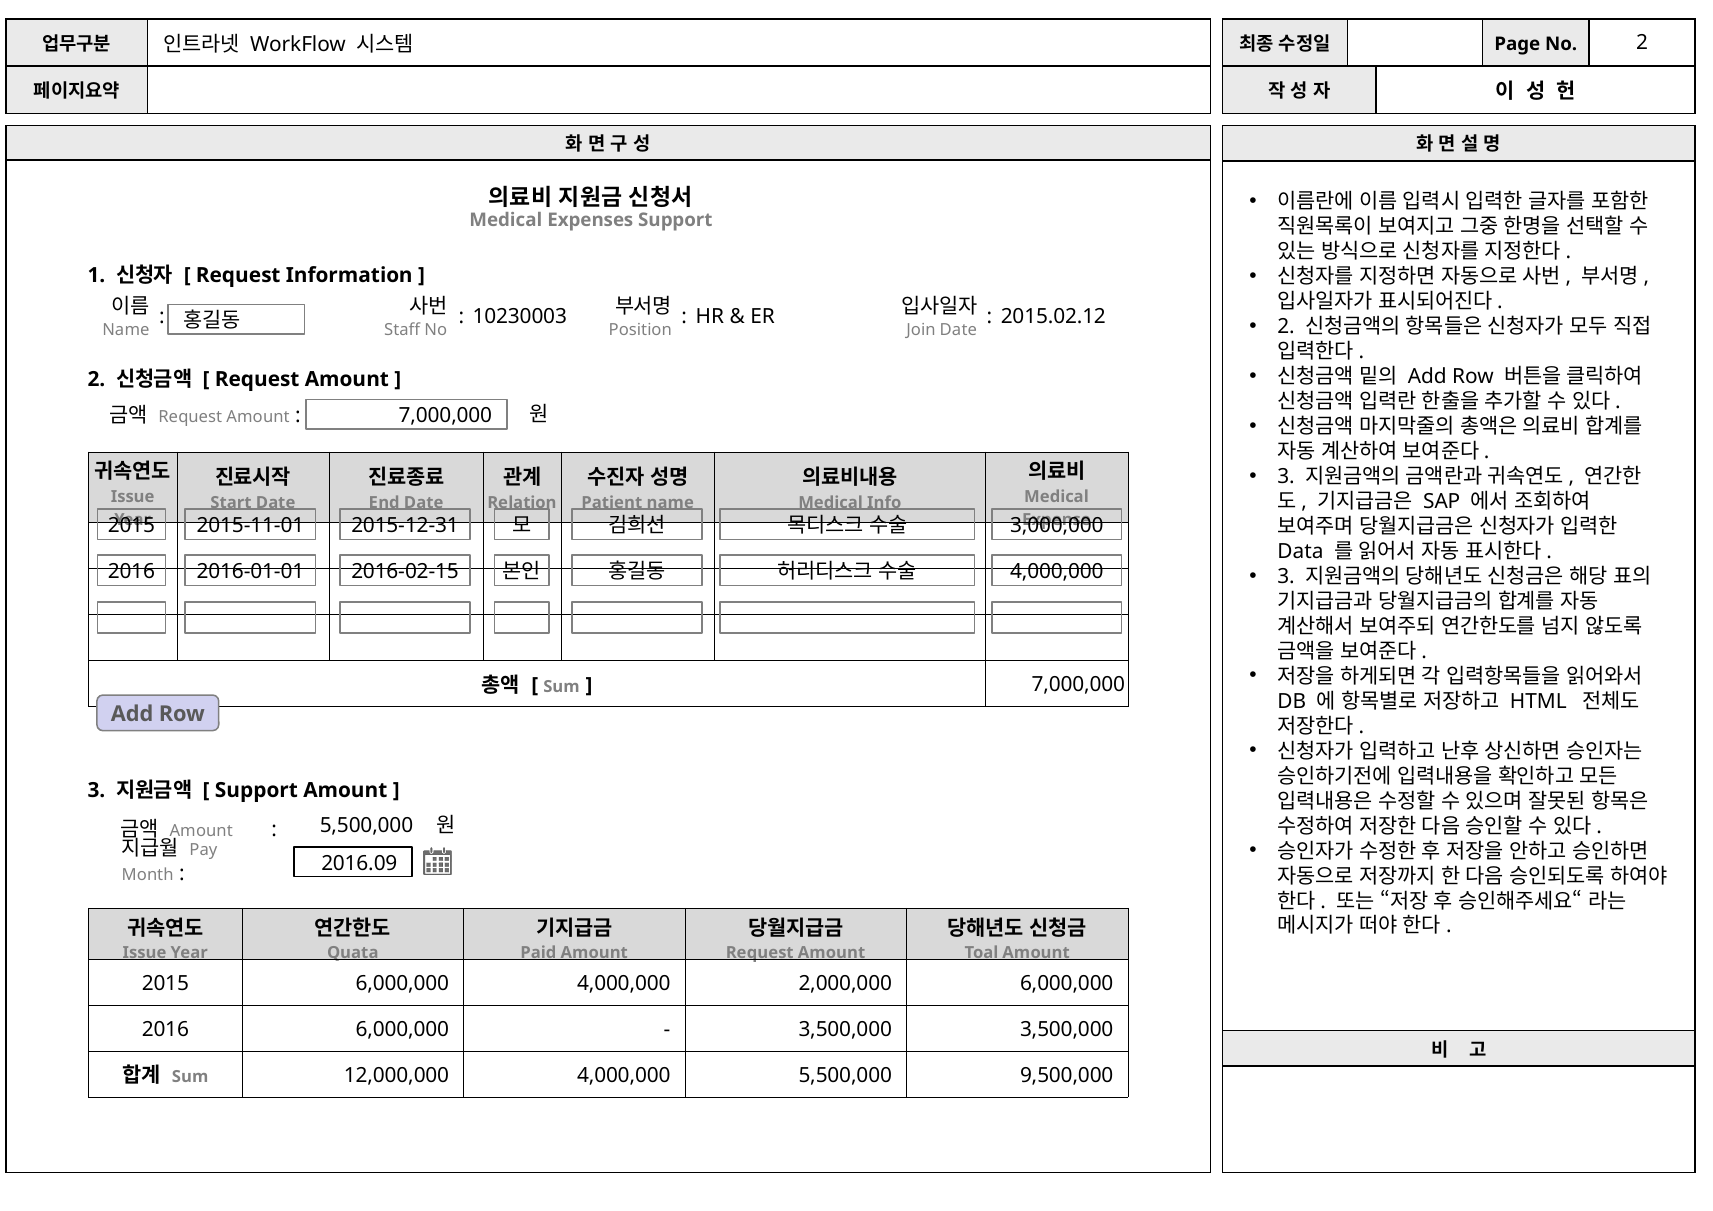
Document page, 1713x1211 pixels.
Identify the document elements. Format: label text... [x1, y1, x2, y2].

text_box 3,000,000 [991, 508, 1122, 540]
text_box 2016 [97, 554, 166, 586]
text_box [340, 601, 470, 633]
table_header 수진자 성명 Patient name [562, 453, 714, 522]
text_box 2. 신청금액 [ Request Amount ] [84, 355, 432, 391]
text_box [720, 601, 975, 633]
text_box 의료비 지원금 신청서 [454, 168, 727, 196]
text_box 2016.09 [294, 847, 413, 877]
table_cell [89, 569, 177, 614]
table_cell 3,500,000 [686, 1006, 906, 1051]
text_box 2016-01-01 [184, 554, 316, 586]
text_box 7,000,000 [306, 399, 507, 429]
table_header 의료비 Medical Expense [986, 453, 1128, 522]
table_header : [681, 298, 687, 340]
table_header 입사일자 Join Date [879, 298, 986, 340]
table_header : [456, 298, 464, 340]
table_cell 5,500,000 [686, 1052, 906, 1097]
text_box 김희선 [572, 508, 702, 540]
text_box [572, 601, 702, 633]
text_box 원 [514, 400, 550, 426]
table_header 기지급금 Paid Amount [464, 909, 685, 959]
table_header 이름 Name [89, 298, 159, 340]
table_cell [330, 569, 483, 614]
text_box 금액 Request Amount : [93, 401, 306, 427]
table_header 2015.02.12 [992, 298, 1120, 340]
text_box 2015-12-31 [340, 508, 470, 540]
table_cell [986, 615, 1128, 660]
table_cell 4,000,000 [464, 1052, 685, 1097]
text_box 2015-11-01 [184, 508, 316, 540]
table_header 사번 Staff No [374, 298, 456, 340]
table_cell [715, 523, 985, 568]
table_cell 3,500,000 [907, 1006, 1128, 1051]
table_cell [562, 615, 714, 660]
table_cell [986, 569, 1128, 614]
text_box 지급월 Pay Month : [106, 847, 294, 872]
table_header 부서명 Position [598, 298, 681, 340]
table_cell 6,000,000 [243, 960, 463, 1005]
picture [422, 847, 452, 876]
text_box Medical Expenses Support [454, 196, 727, 234]
table_cell 6,000,000 [243, 1006, 463, 1051]
table_cell [484, 615, 561, 660]
text_box 허리디스크 수술 [720, 554, 975, 586]
table_cell [715, 615, 985, 660]
table_cell [330, 615, 483, 660]
table_cell - [464, 1006, 685, 1051]
table_cell 7,000,000 [986, 661, 1128, 706]
table_header 10230003 [464, 298, 598, 340]
table_header HR & ER [687, 298, 879, 340]
text_box [184, 601, 316, 633]
text_box 홍길동 [168, 304, 305, 334]
table_header 진료시작 Start Date [178, 453, 329, 522]
table_cell 총액 [ Sum ] [89, 661, 985, 706]
table_cell [562, 569, 714, 614]
text_box [494, 601, 550, 633]
text_box 본인 [494, 554, 550, 586]
table_header 의료비내용 Medical Info [715, 453, 985, 522]
table_cell 6,000,000 [907, 960, 1128, 1005]
text_box 5,500,000 [295, 809, 421, 839]
text_box 3. 지원금액 [ Support Amount ] [84, 767, 526, 803]
text_box Add Row [96, 695, 219, 731]
table_cell [330, 523, 483, 568]
text_box 2015 [97, 508, 166, 540]
text_box [97, 601, 166, 633]
table_cell [89, 523, 177, 568]
table_cell 12,000,000 [243, 1052, 463, 1097]
table_header [165, 298, 374, 340]
text_box 원 [421, 809, 508, 839]
table_cell [715, 569, 985, 614]
table_header : [159, 298, 165, 340]
table_cell [178, 523, 329, 568]
table_cell 합계 Sum [89, 1052, 242, 1097]
text_box 모 [494, 508, 550, 540]
table_header 관계 Relation [484, 453, 561, 522]
text_box [991, 601, 1122, 633]
text_box 4,000,000 [991, 554, 1122, 586]
table_cell [562, 523, 714, 568]
table_header 연간한도 Quata [243, 909, 463, 959]
text_box 금액 Amount : [105, 809, 305, 847]
text_box 이름란에 이름 입력시 입력한 글자를 포함한 직원목록이 보여지고 그중 한명을 선택할 수 있는 방식으로 신청자를 지정한다. 신청자를 지정하면 자동으로 사번, 부서명, 입사일자가 표시되어진다. 2. 신청금액의 항목들은 신청자가 모두 직접 입력한다. 신청금액 밑의 Add Row 버튼을 클릭하여 신청금액 입력란 한출을 추가할 수 있다. 신청금액 마지막줄의 총액은 의료비 합계를 자동 계산하여 보여준다. 3. 지원금액의 금액란과 귀속연도, 연간한도, 기지급금은 SAP 에서 조회하여 보여주며 당월지급금은 신청자가 입력한 Data 를 읽어서 자동 표시한다. 3. 지원금액의 당해년도 신청금은 해당 표의 기지급금과 당월지급금의 합계를 자동 계산해서 보여주되 연간한도를 넘지 않도록 금액을 보여준다. 저장을 하게되면 각 입력항목들을 읽어와서 DB 에 항목별로 저장하고 HTML 전체도 저장한다. 신청자가 입력하고 난후 상신하면 승인자는 승인하기전에 입력내용을 확인하고 모든 입력내용은 수정할 수 있으며 잘못된 항목은 수정하여 저장한 다음 승인할 수 있다. 승인자가 수정한 후 저장을 안하고 승인하면 자동으로 저장까지 한 다음 승인되도록 하여야 한다. 또는 “저장 후 승인해주세요“ 라는 메시지가 떠야 한다. [1234, 180, 1684, 945]
table_cell [178, 615, 329, 660]
table_cell 9,500,000 [907, 1052, 1128, 1097]
table_header 진료종료 End Date [330, 453, 483, 522]
text_box 1. 신청자 [ Request Information ] [84, 251, 526, 287]
table_cell [89, 615, 177, 660]
table_header : [986, 298, 992, 340]
table_header 귀속연도 Issue Year [89, 453, 177, 522]
table_cell 4,000,000 [464, 960, 685, 1005]
table_cell [986, 523, 1128, 568]
table_header 당해년도 신청금 Toal Amount [907, 909, 1128, 959]
table_header 귀속연도 Issue Year [89, 909, 242, 959]
table_cell 2,000,000 [686, 960, 906, 1005]
table_header 당월지급금 Request Amount [686, 909, 906, 959]
text_box 홍길동 [572, 554, 702, 586]
table_cell [178, 569, 329, 614]
table_cell 2016 [89, 1006, 242, 1051]
table_cell [484, 569, 561, 614]
table_cell [484, 523, 561, 568]
table_cell 2015 [89, 960, 242, 1005]
text_box 목디스크 수술 [720, 508, 975, 540]
text_box 2016-02-15 [340, 554, 470, 586]
